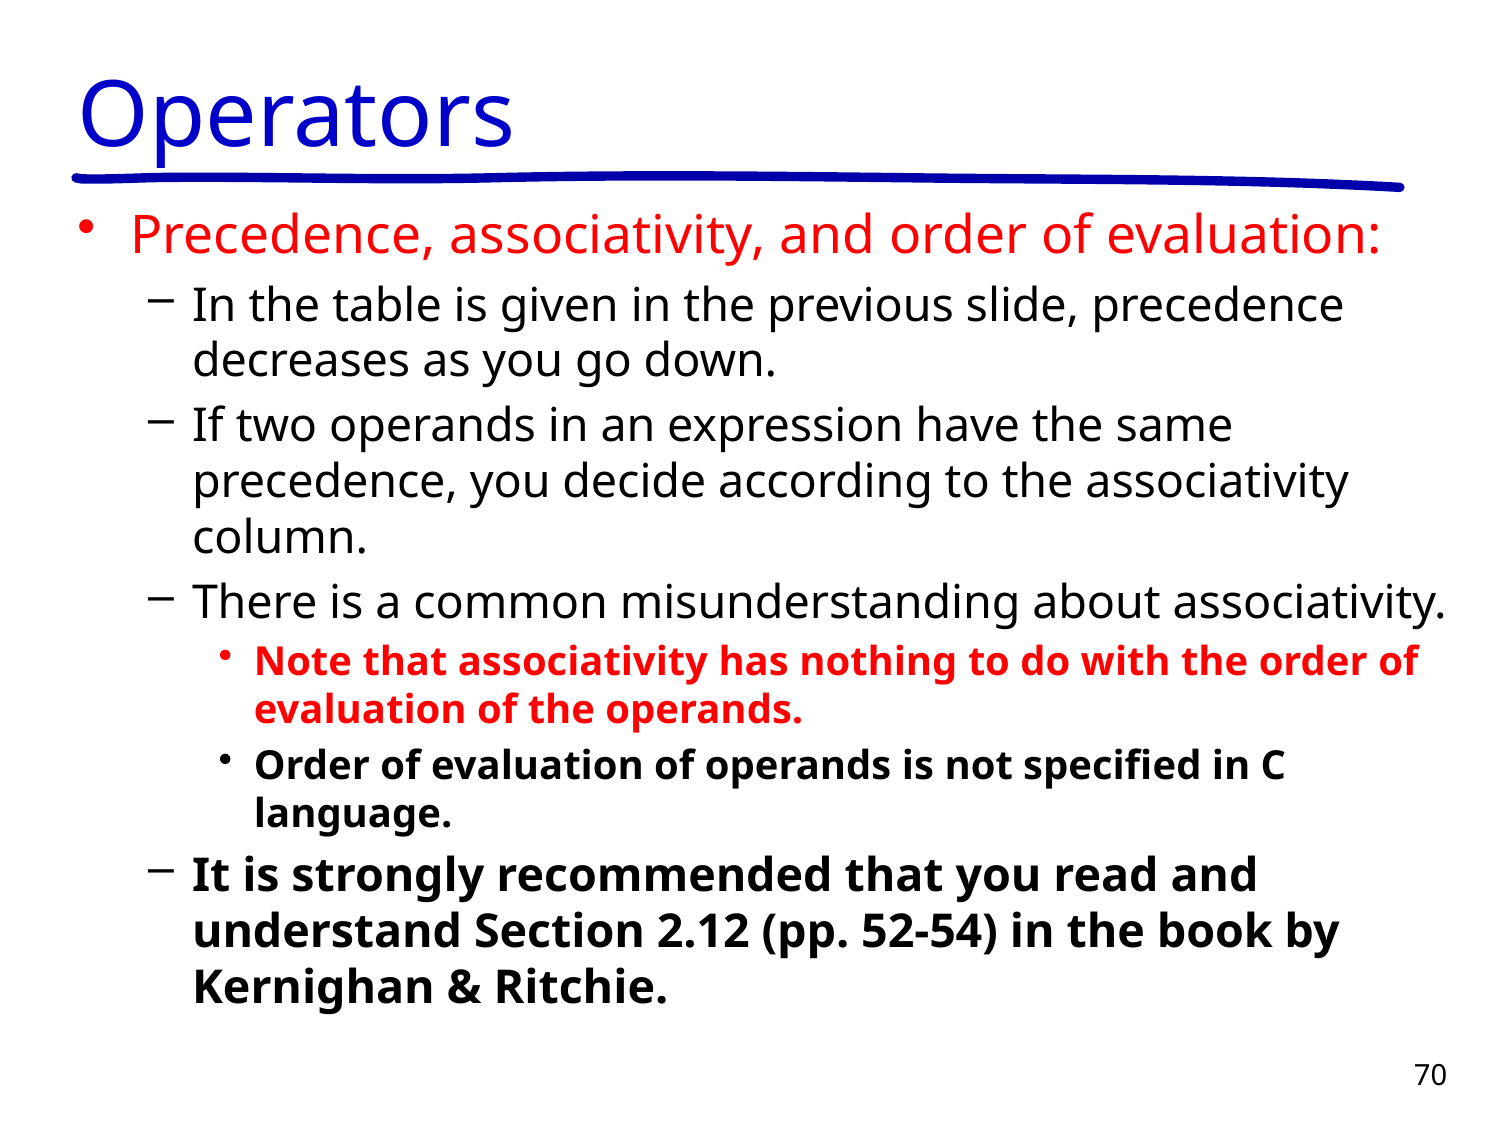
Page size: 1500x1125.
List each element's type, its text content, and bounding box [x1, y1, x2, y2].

title Operators [62, 45, 1463, 175]
list Precedence, associativity, and order of evaluation: In the table is given in the previous slide, precedence decreases as you go down. If two operands in an expression have the same precedence, you decide according to the associativity column. There is a common misunderstanding about associativity. Note that associativity has nothing to do with the order of evaluation of the operands. Order of evaluation of operands is not specified in C language. It is strongly recommended that you read and understand Section 2.12 (pp. 52-54) in the book by Kernighan & Ritchie. [62, 200, 1463, 1038]
slide_number 70 [1374, 1049, 1463, 1103]
